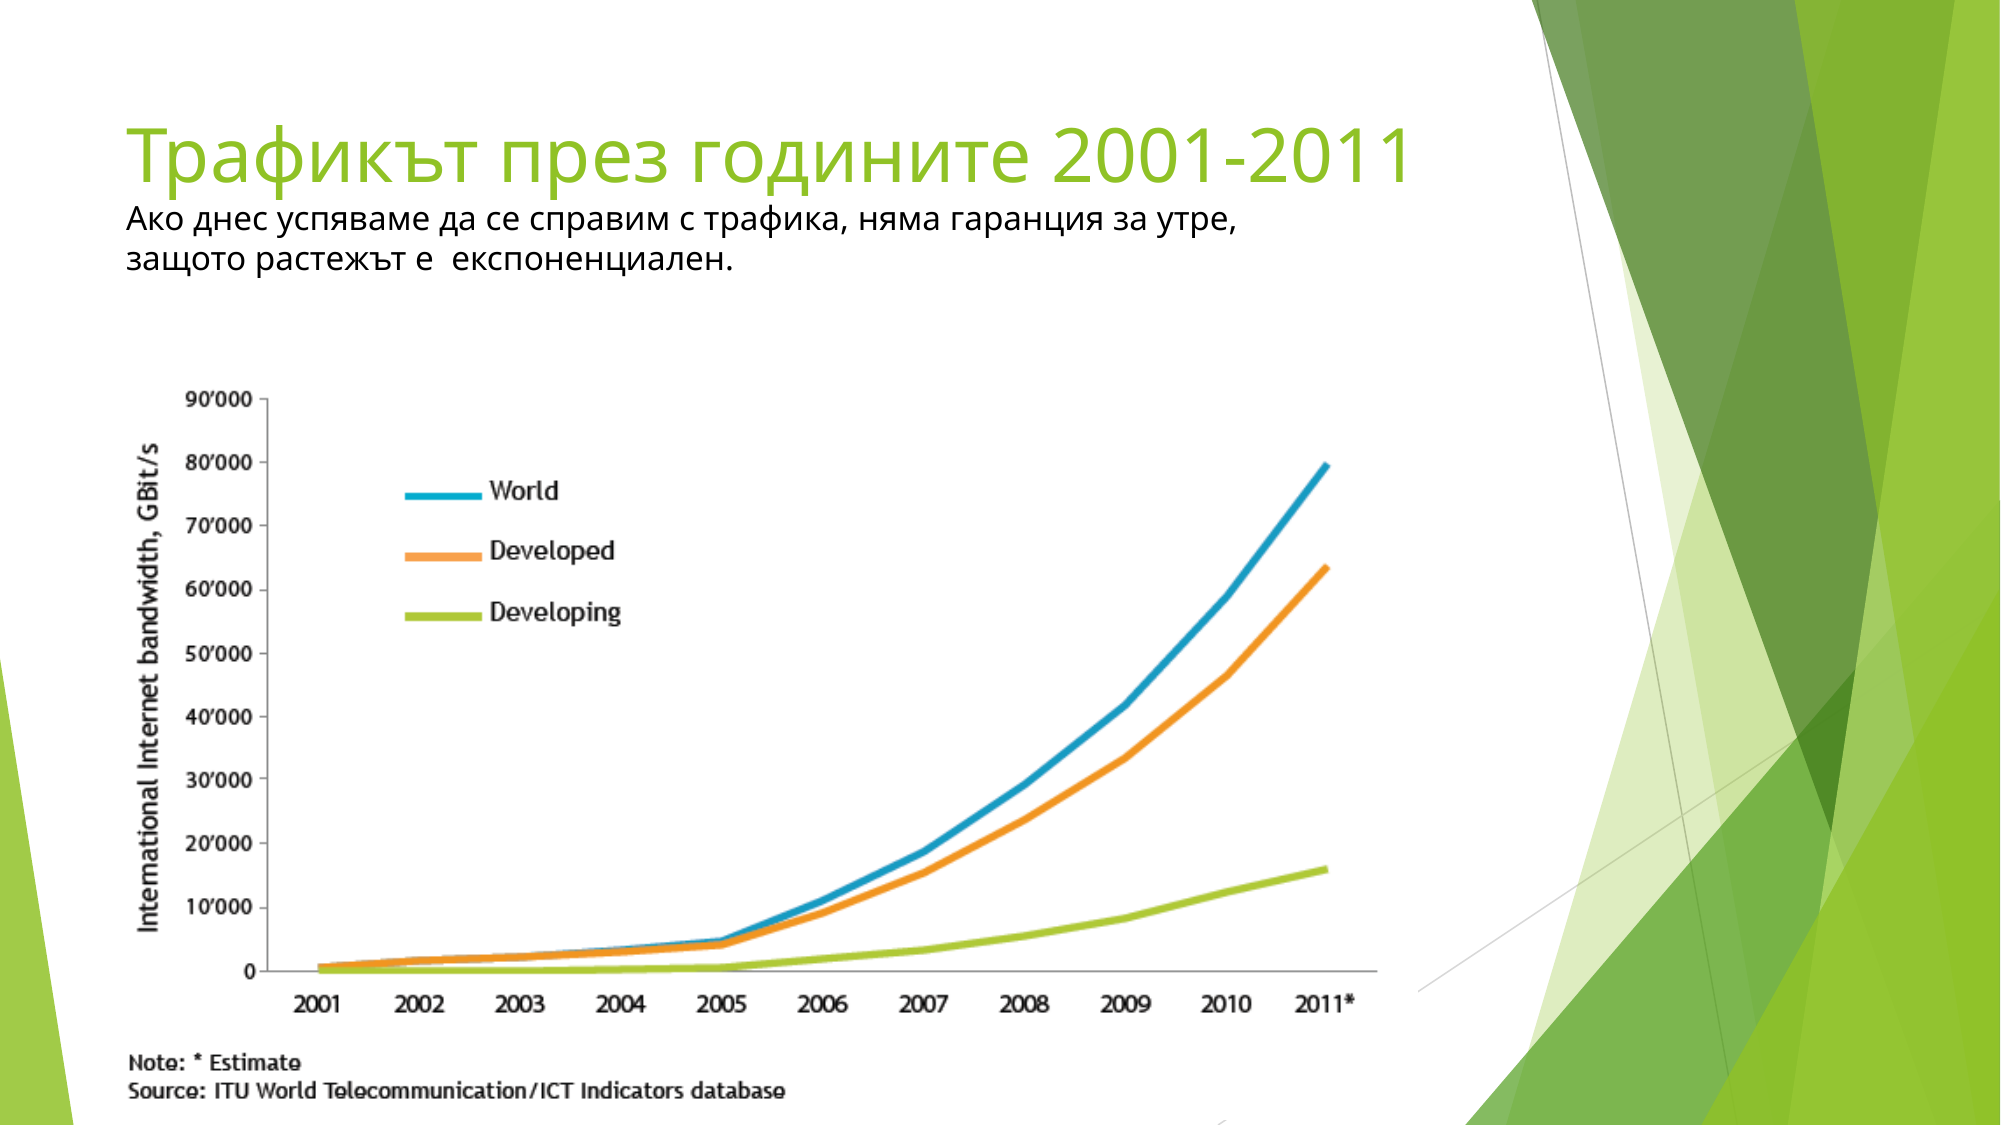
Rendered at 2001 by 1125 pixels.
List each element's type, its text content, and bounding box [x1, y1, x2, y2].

title Трафикът през годините 2001-2011 Ако днес успяваме да се справим с трафика, няма гаранция за утре, защото растежът е експоненциален. [111, 99, 1522, 317]
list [110, 337, 1419, 1120]
